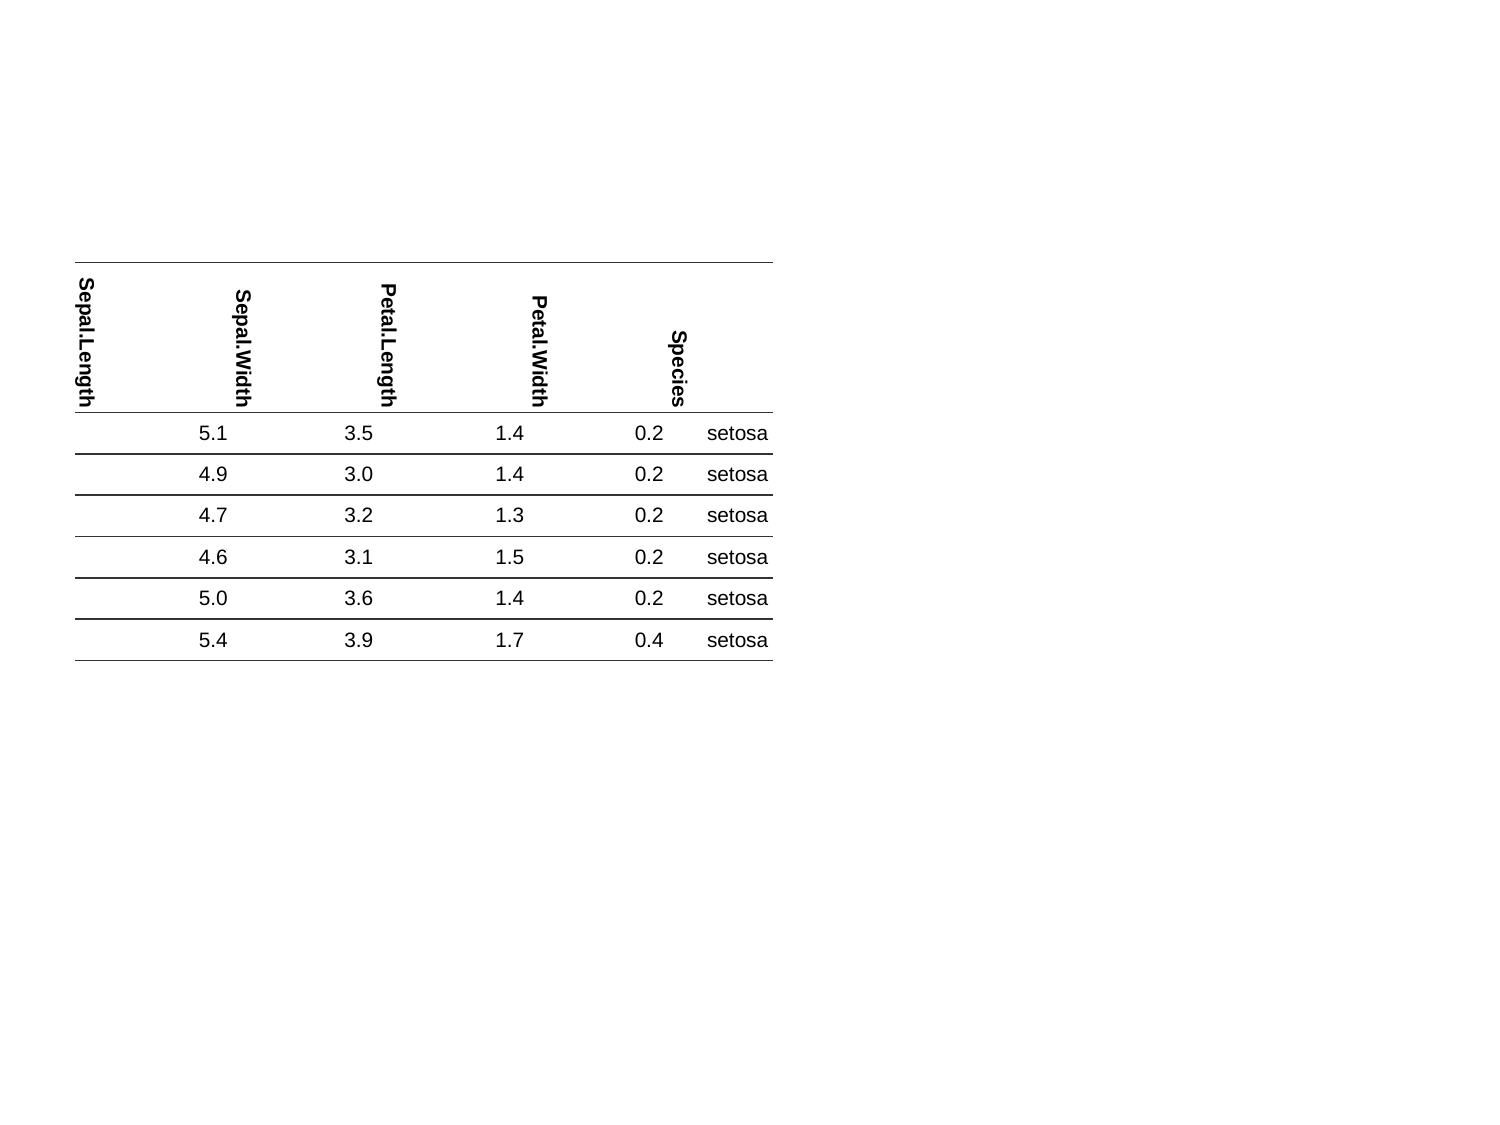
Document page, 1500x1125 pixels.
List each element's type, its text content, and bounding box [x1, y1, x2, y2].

table_header Petal.Length [377, 263, 528, 412]
table_cell setosa [668, 496, 773, 536]
table_cell 3.6 [232, 579, 377, 618]
table_cell setosa [668, 579, 773, 618]
table_cell 3.5 [232, 413, 377, 453]
table_header Species [668, 263, 773, 412]
table_cell 0.2 [528, 579, 668, 618]
table_cell setosa [668, 413, 773, 453]
table_cell 5.4 [75, 620, 232, 660]
table_cell setosa [668, 620, 773, 660]
table_cell 1.4 [377, 579, 528, 618]
table_cell 0.2 [528, 496, 668, 536]
table_cell 3.1 [232, 537, 377, 577]
table_cell 4.9 [75, 455, 232, 494]
table_cell 5.1 [75, 413, 232, 453]
table_cell 0.2 [528, 413, 668, 453]
table_cell 1.3 [377, 496, 528, 536]
table_cell 4.7 [75, 496, 232, 536]
table_cell 3.9 [232, 620, 377, 660]
table_header Sepal.Width [232, 263, 377, 412]
table_cell 0.4 [528, 620, 668, 660]
table_cell 4.6 [75, 537, 232, 577]
table_cell 1.4 [377, 455, 528, 494]
table_cell 1.5 [377, 537, 528, 577]
table_cell 1.7 [377, 620, 528, 660]
table_cell 1.4 [377, 413, 528, 453]
table_cell 3.2 [232, 496, 377, 536]
table_cell 3.0 [232, 455, 377, 494]
table_cell 5.0 [75, 579, 232, 618]
table_cell 0.2 [528, 537, 668, 577]
table_cell setosa [668, 455, 773, 494]
table_header Sepal.Length [75, 263, 232, 412]
table_header Petal.Width [528, 263, 668, 412]
table_cell setosa [668, 537, 773, 577]
table_cell 0.2 [528, 455, 668, 494]
